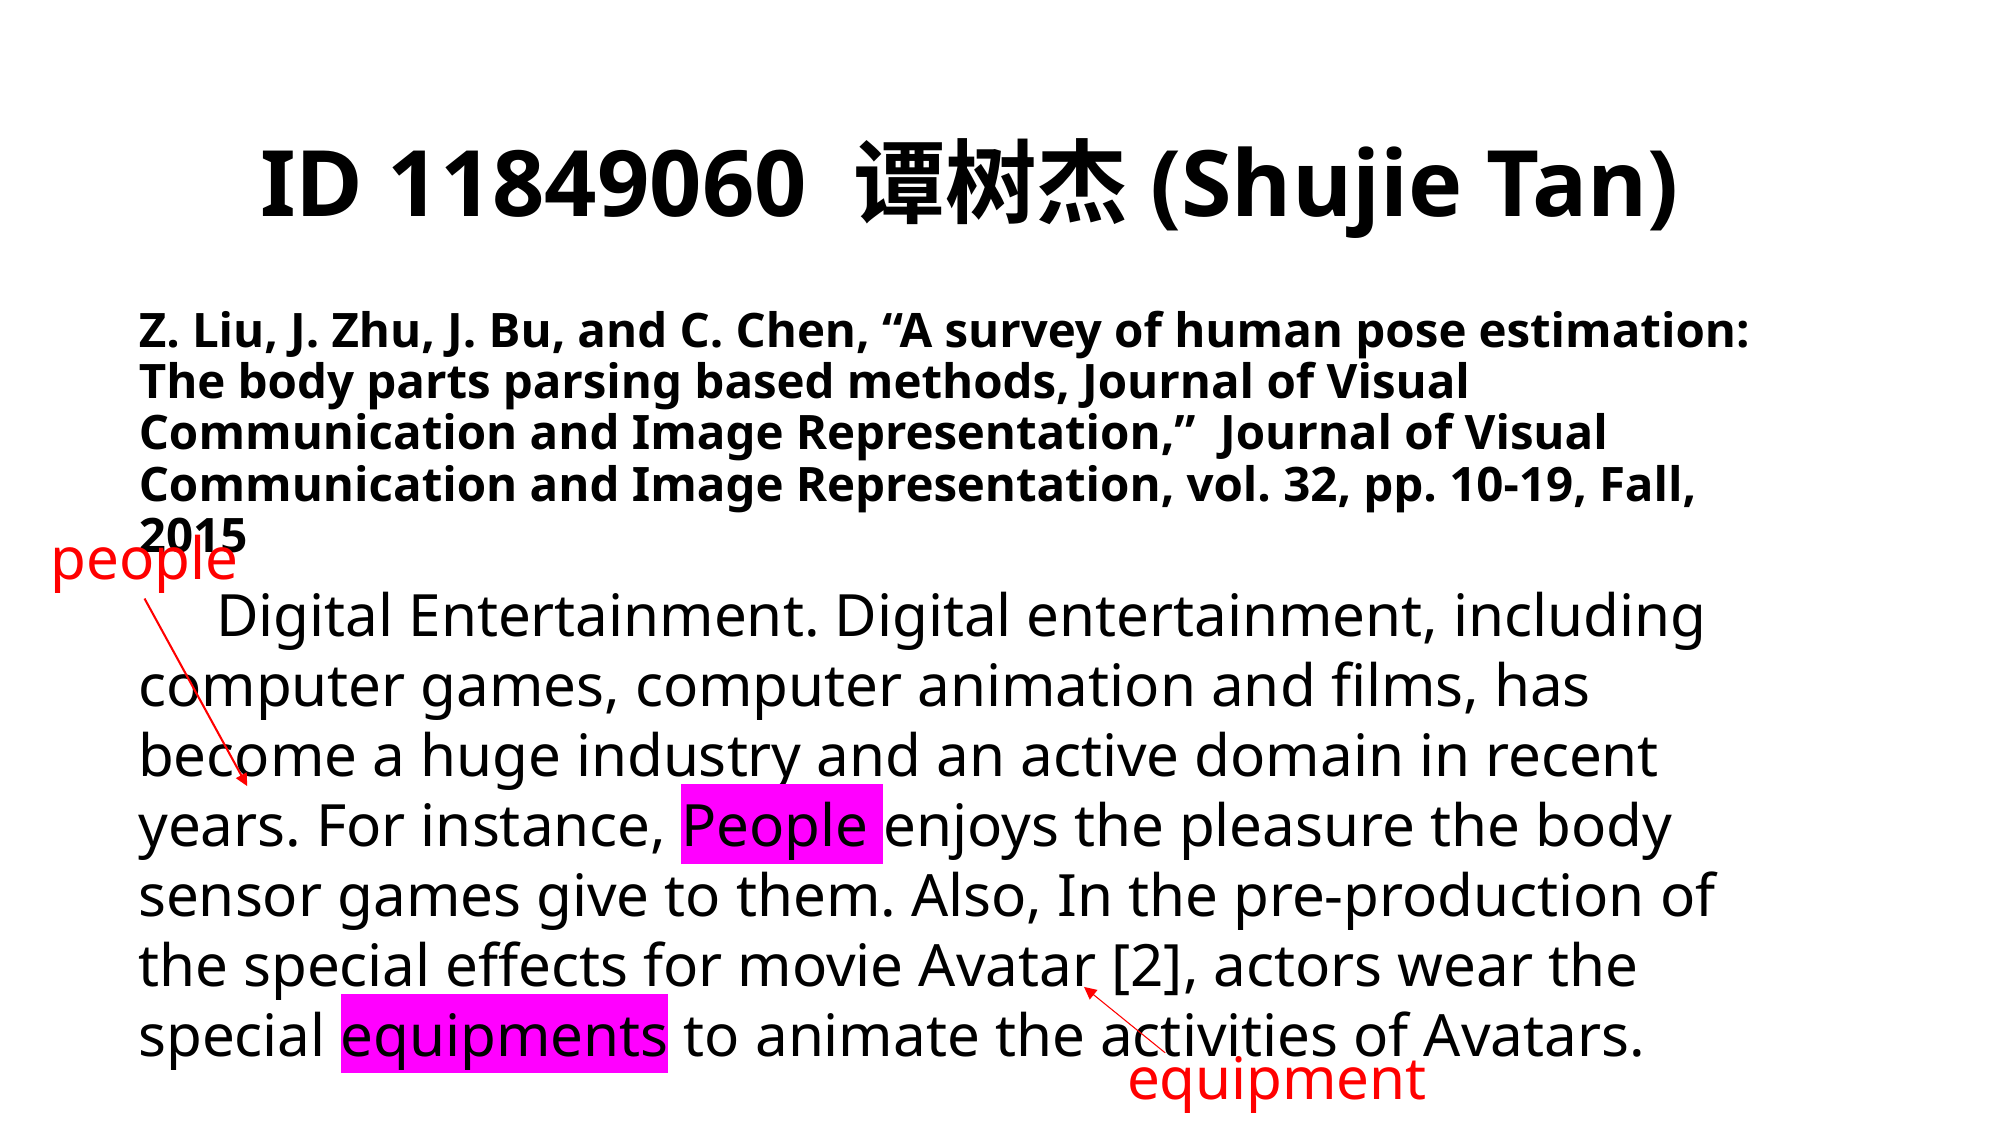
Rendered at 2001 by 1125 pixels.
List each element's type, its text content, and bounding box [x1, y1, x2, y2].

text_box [1084, 986, 1166, 1053]
text_box equipment [1112, 1033, 1442, 1119]
text_box people [36, 513, 253, 599]
text_box Digital Entertainment. Digital entertainment, including computer games, computer animation and films, has become a huge industry and an active domain in recent years. For instance, People enjoys the pleasure the body sensor games give to them. Also, In the pre-production of the special effects for movie Avatar [2], actors wear the special equipments to animate the activities of Avatars. [123, 570, 1816, 1076]
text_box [144, 599, 248, 787]
title ID 11849060 谭树杰(Shujie Tan) [219, 81, 1720, 244]
subtitle Z. Liu, J. Zhu, J. Bu, and C. Chen, “A survey of human pose estimation: The body parts parsing based methods, Journal of Visual Communication and Image Representation,” Journal of Visual Communication and Image Representation, vol. 32, pp. 10-19, Fall, 2015 [123, 299, 1816, 570]
